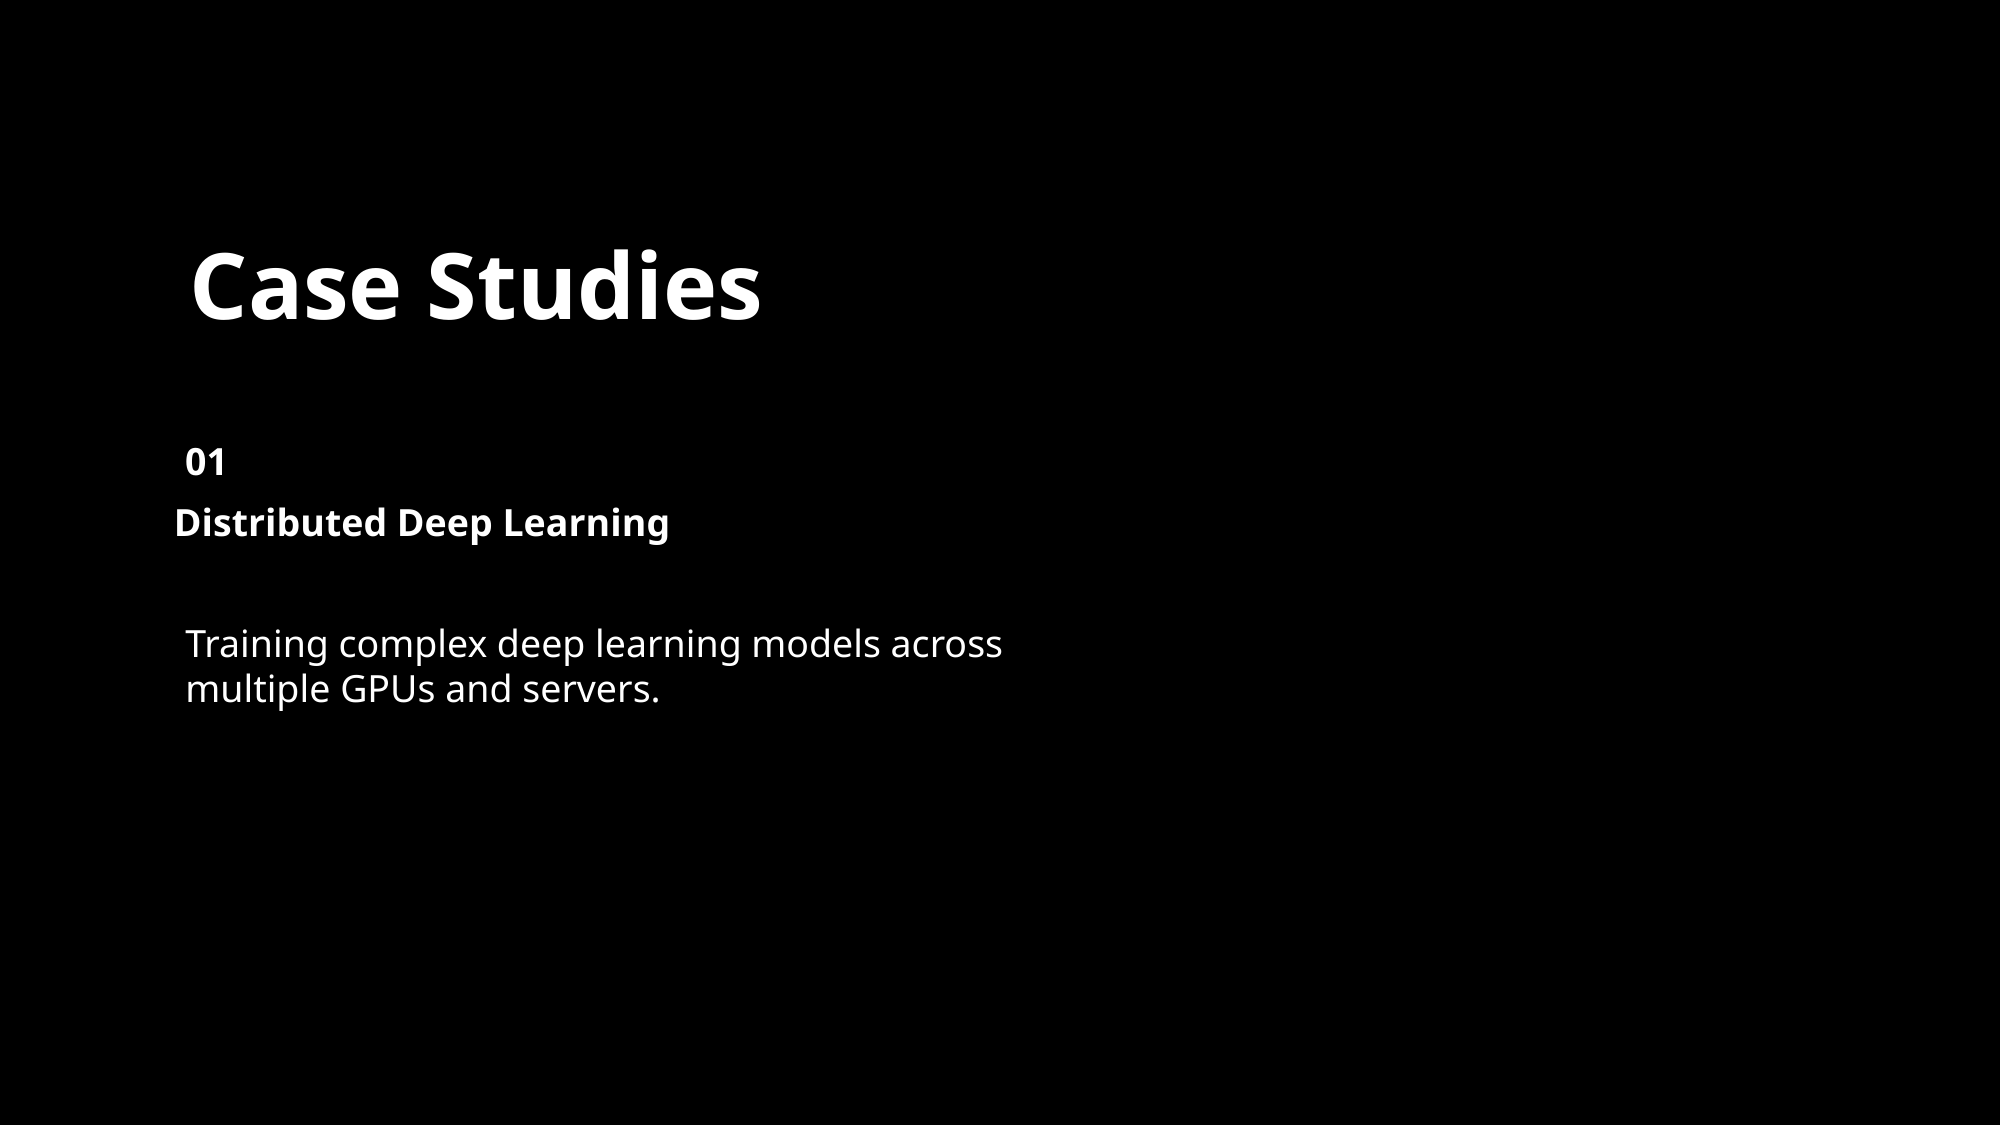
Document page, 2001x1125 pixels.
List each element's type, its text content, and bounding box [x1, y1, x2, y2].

text_box 01 [170, 430, 243, 491]
text_box Case Studies [174, 220, 779, 346]
text_box Training complex deep learning models across multiple GPUs and servers. [170, 612, 1171, 717]
text_box Distributed Deep Learning [159, 491, 686, 551]
